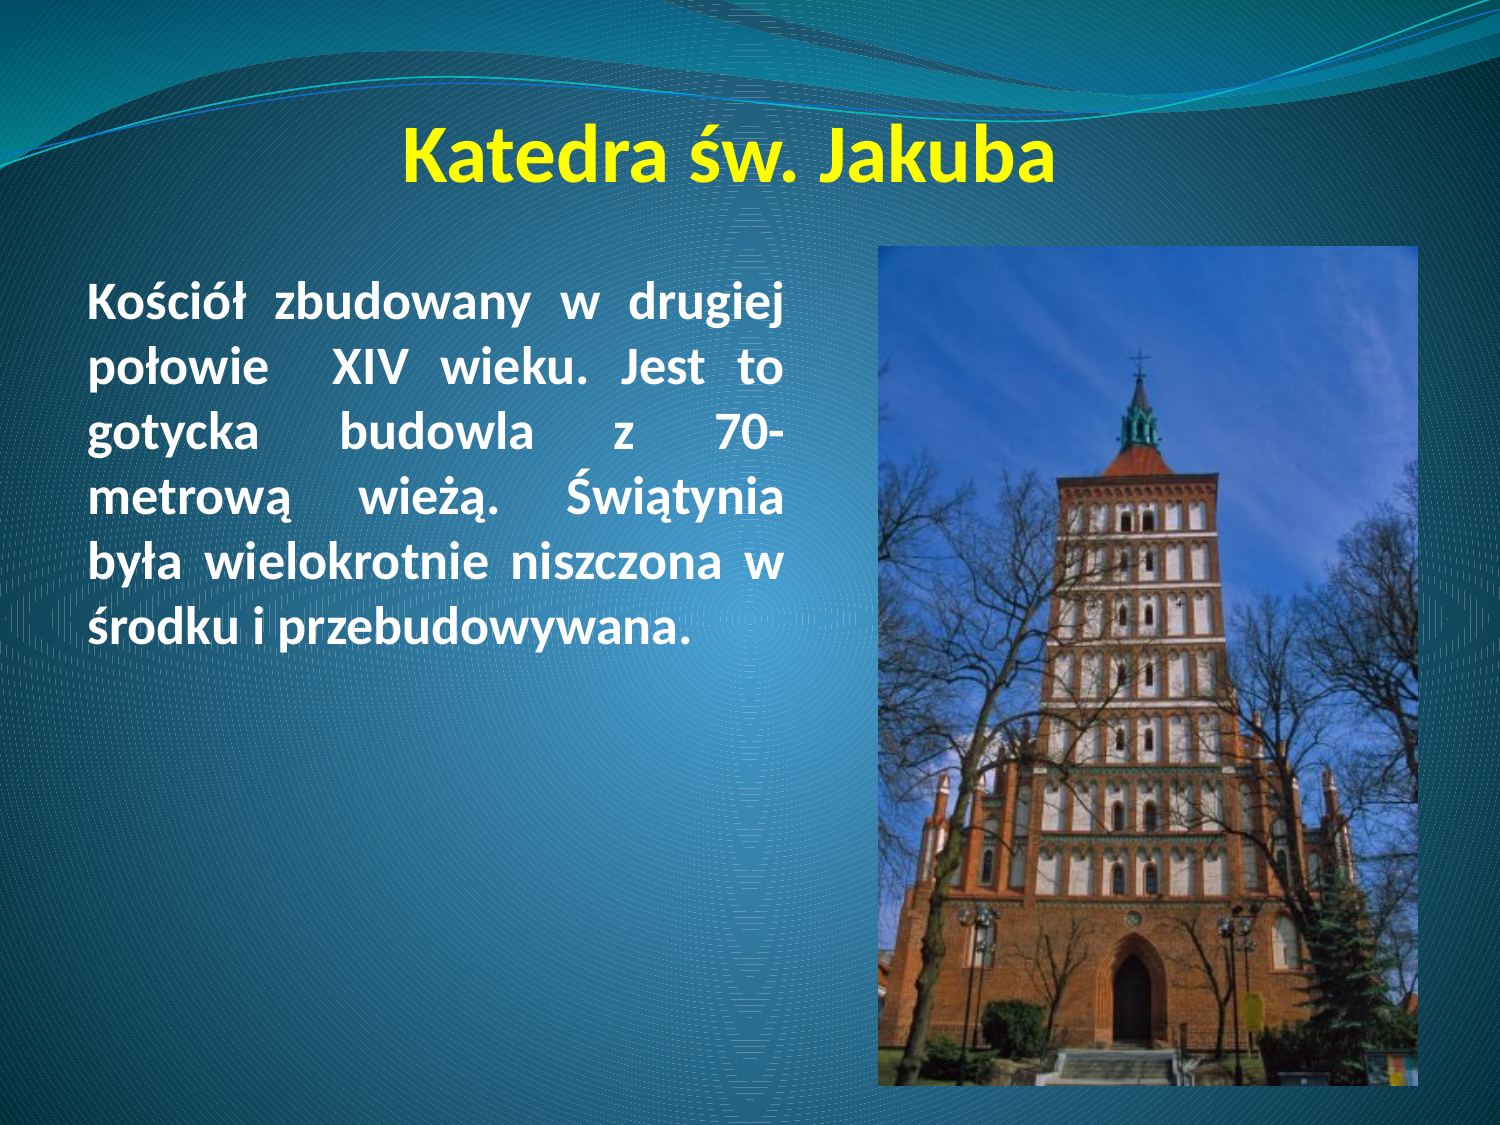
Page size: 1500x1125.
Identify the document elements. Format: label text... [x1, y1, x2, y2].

title Katedra św. Jakuba [87, 46, 1376, 200]
picture [878, 245, 1419, 1087]
subtitle Kościół zbudowany w drugiej połowie XIV wieku. Jest to gotycka budowla z 70-metrową wieżą. Świątynia była wielokrotnie niszczona w środku i przebudowywana. [87, 257, 797, 997]
